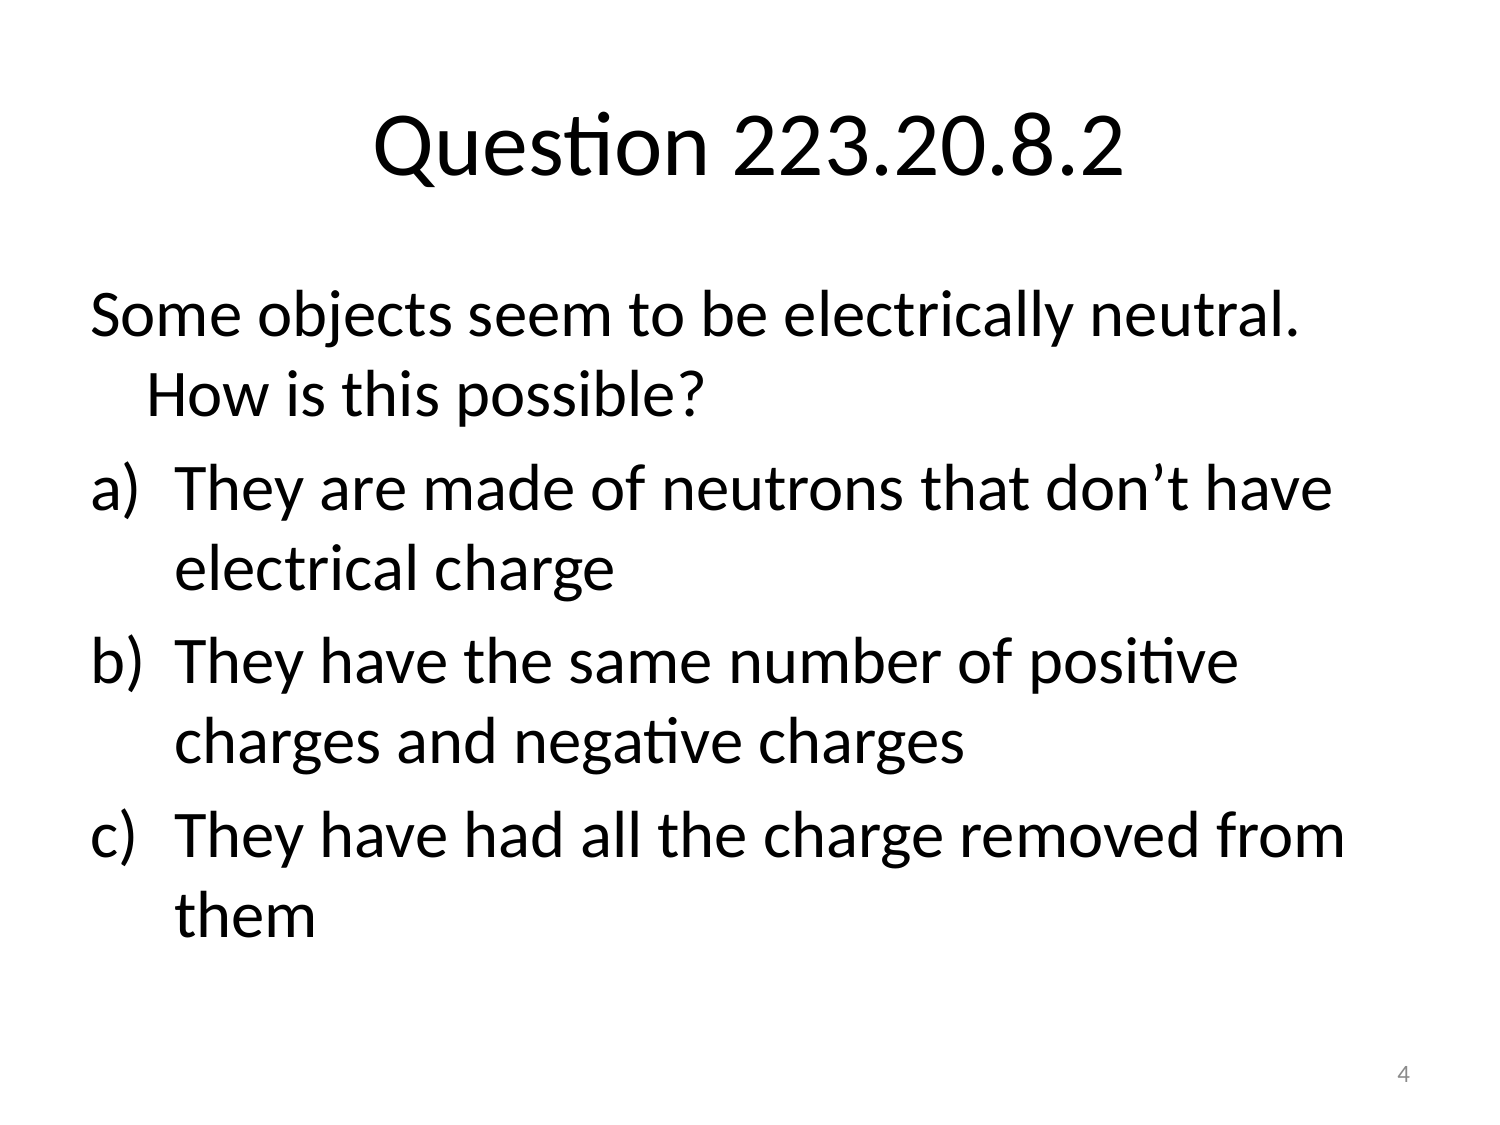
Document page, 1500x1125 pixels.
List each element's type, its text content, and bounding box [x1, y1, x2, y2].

list Some objects seem to be electrically neutral. How is this possible? They are made of neutrons that don’t have electrical charge They have the same number of positive charges and negative charges They have had all the charge removed from them [75, 262, 1425, 1005]
title Question 223.20.8.2 [75, 45, 1425, 233]
slide_number 4 [1074, 1042, 1425, 1103]
